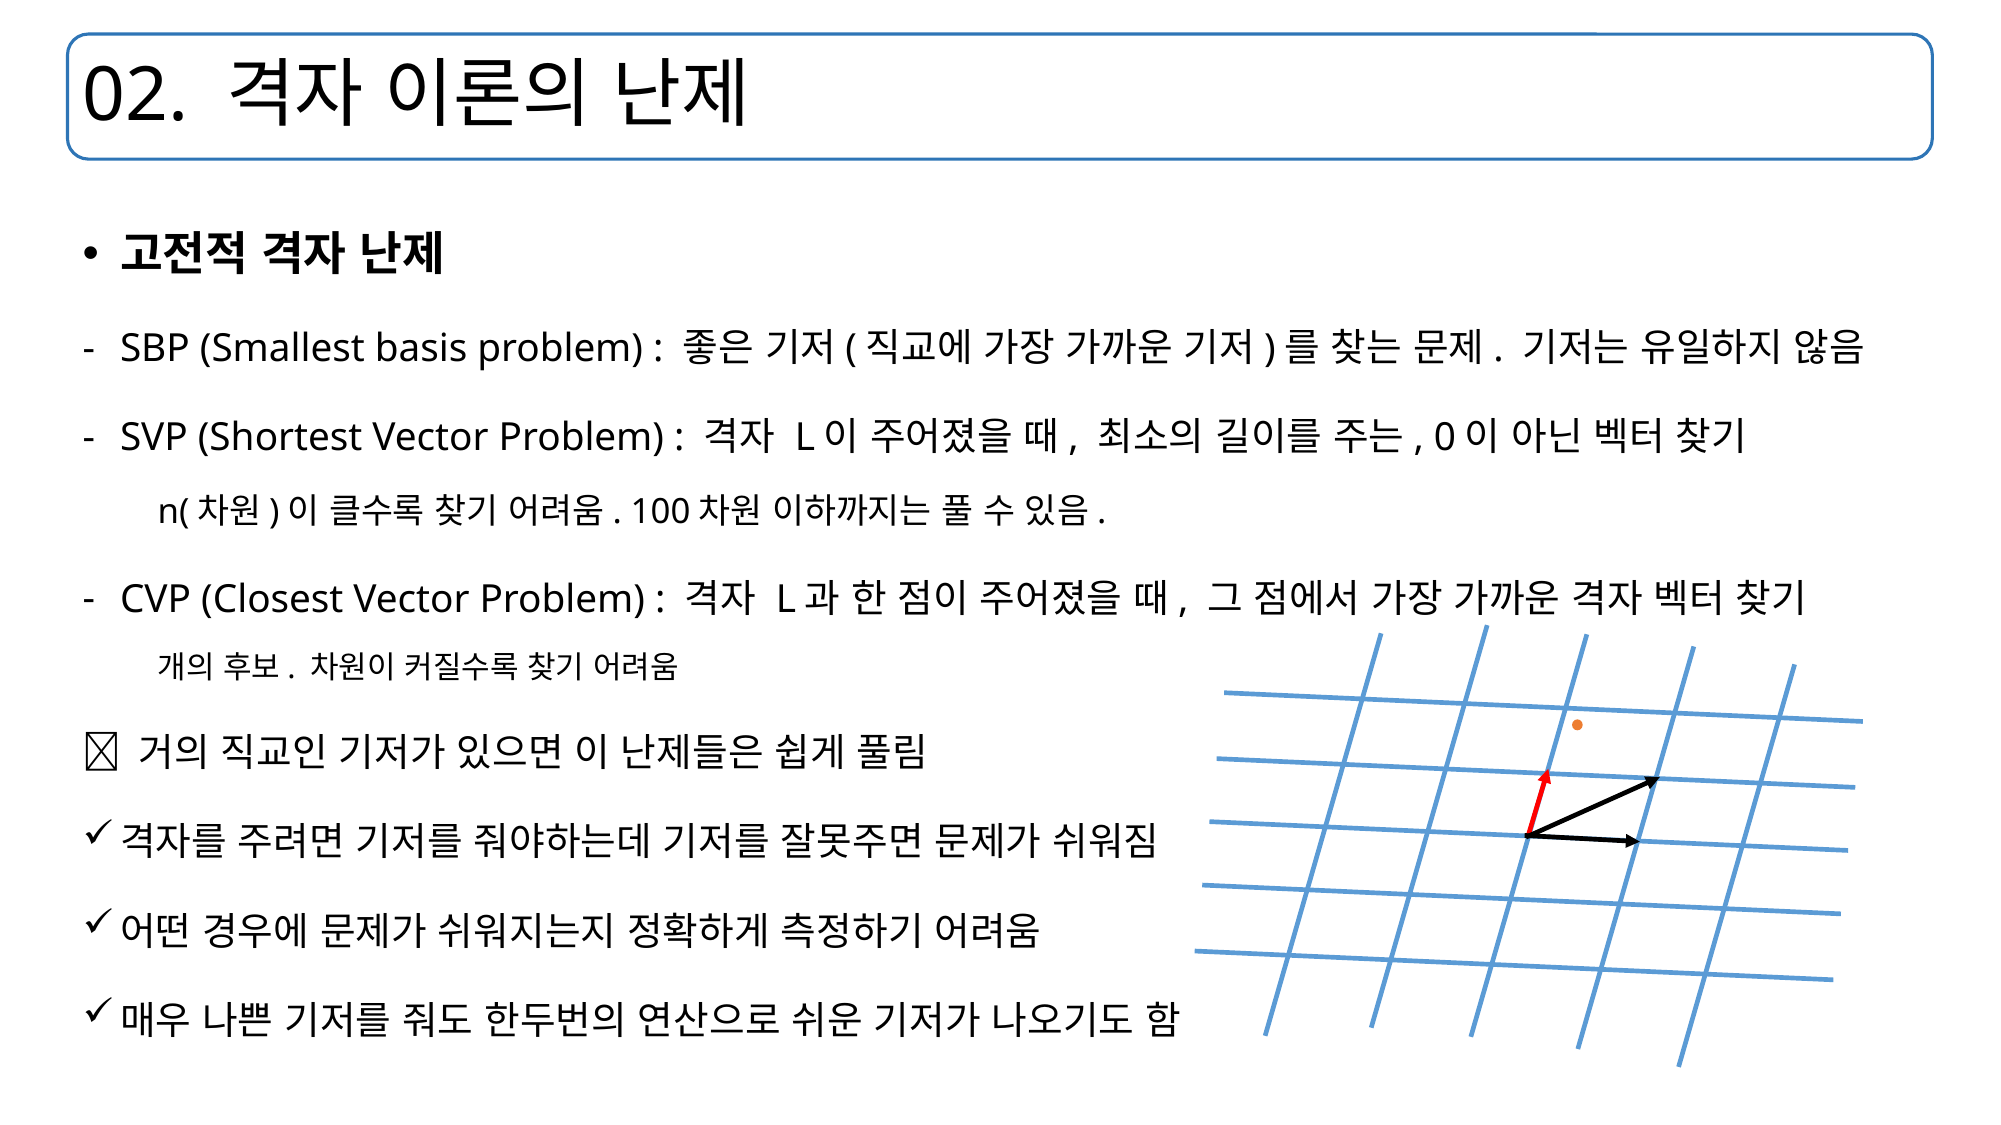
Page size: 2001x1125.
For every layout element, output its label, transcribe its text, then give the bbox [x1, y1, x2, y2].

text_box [1208, 628, 1847, 1065]
title 02. 격자 이론의 난제 [67, 34, 1933, 160]
